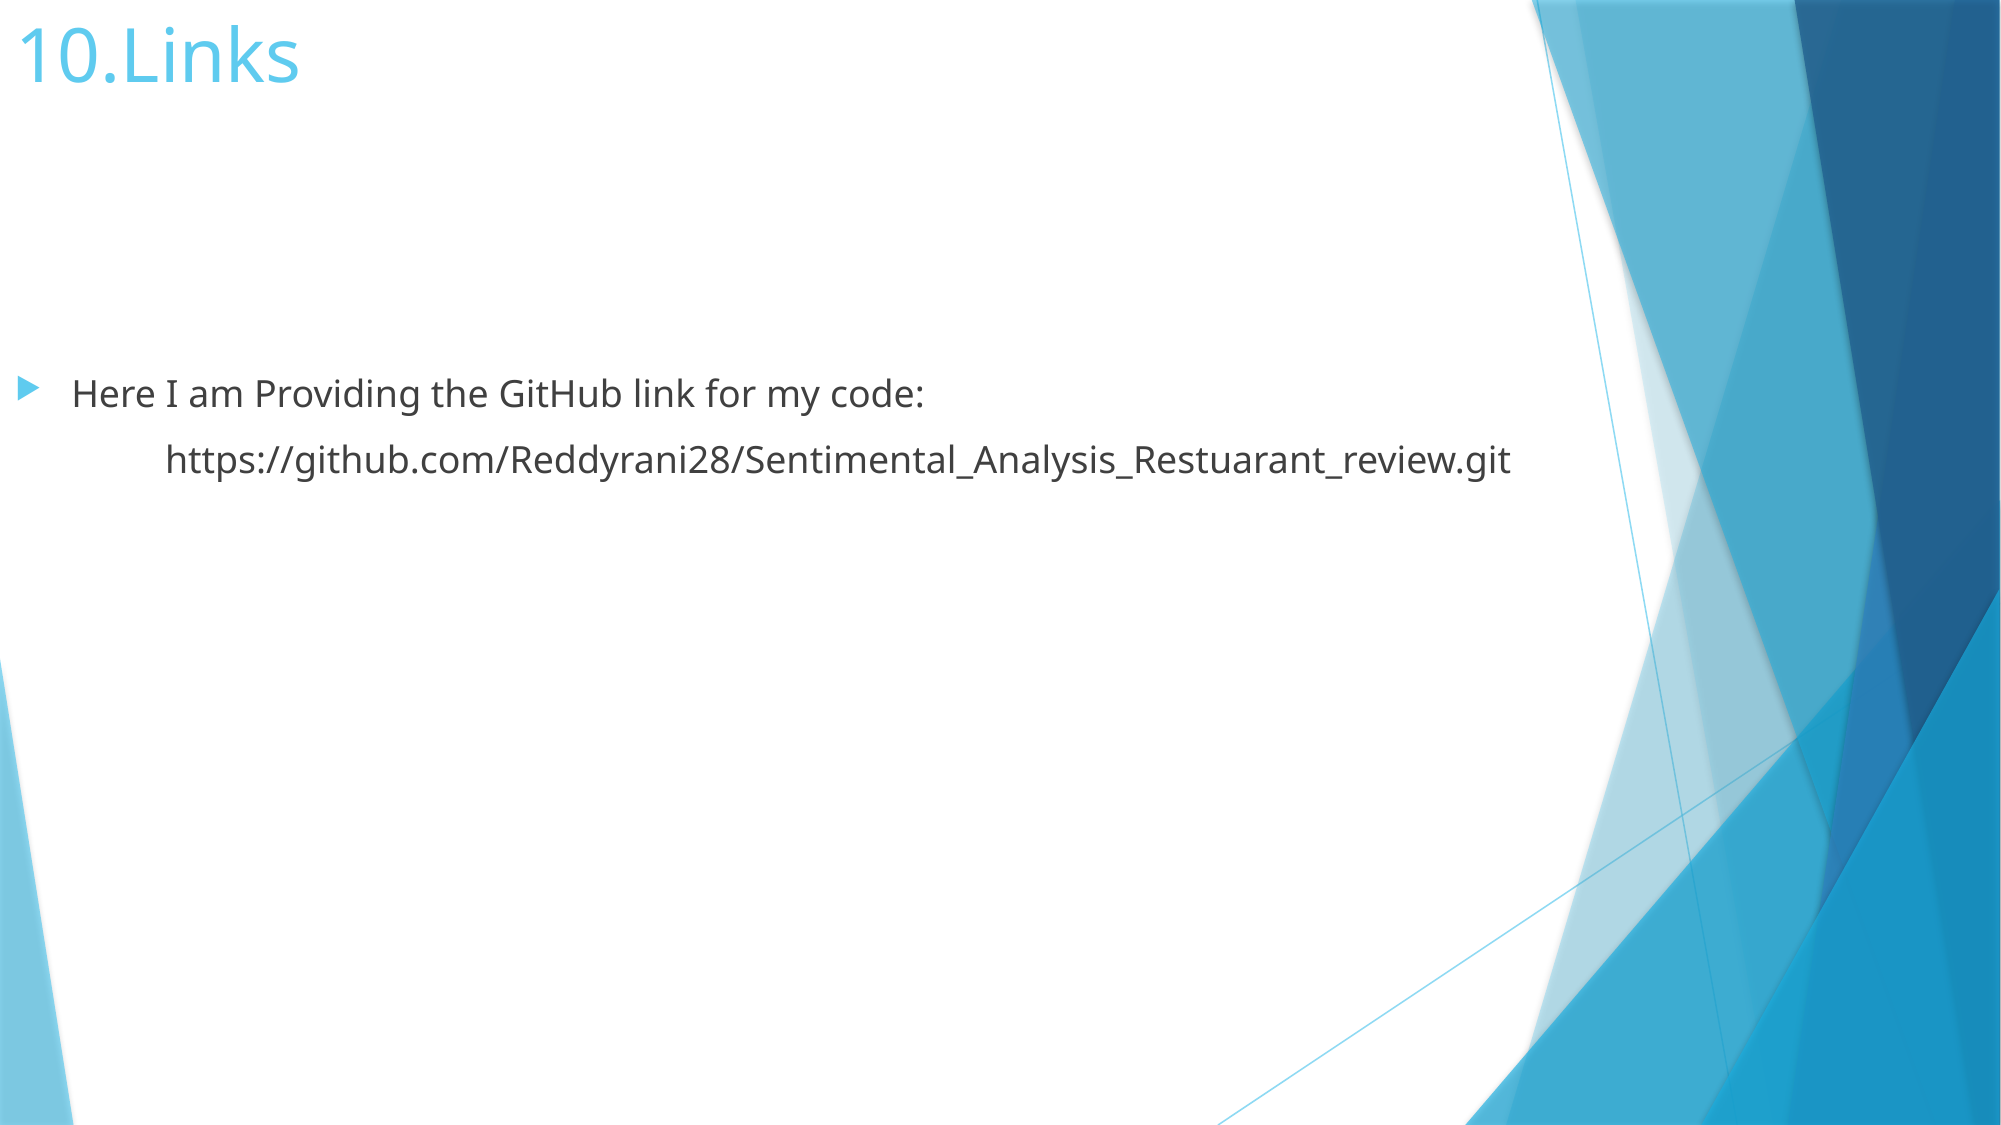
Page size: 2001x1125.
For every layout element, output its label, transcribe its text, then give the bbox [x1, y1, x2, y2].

title 10.Links [0, 0, 2000, 217]
list Here I am Providing the GitHub link for my code: https://github.com/Reddyrani28/Sentimental_Analysis_Restuarant_review.git [0, 165, 1533, 962]
